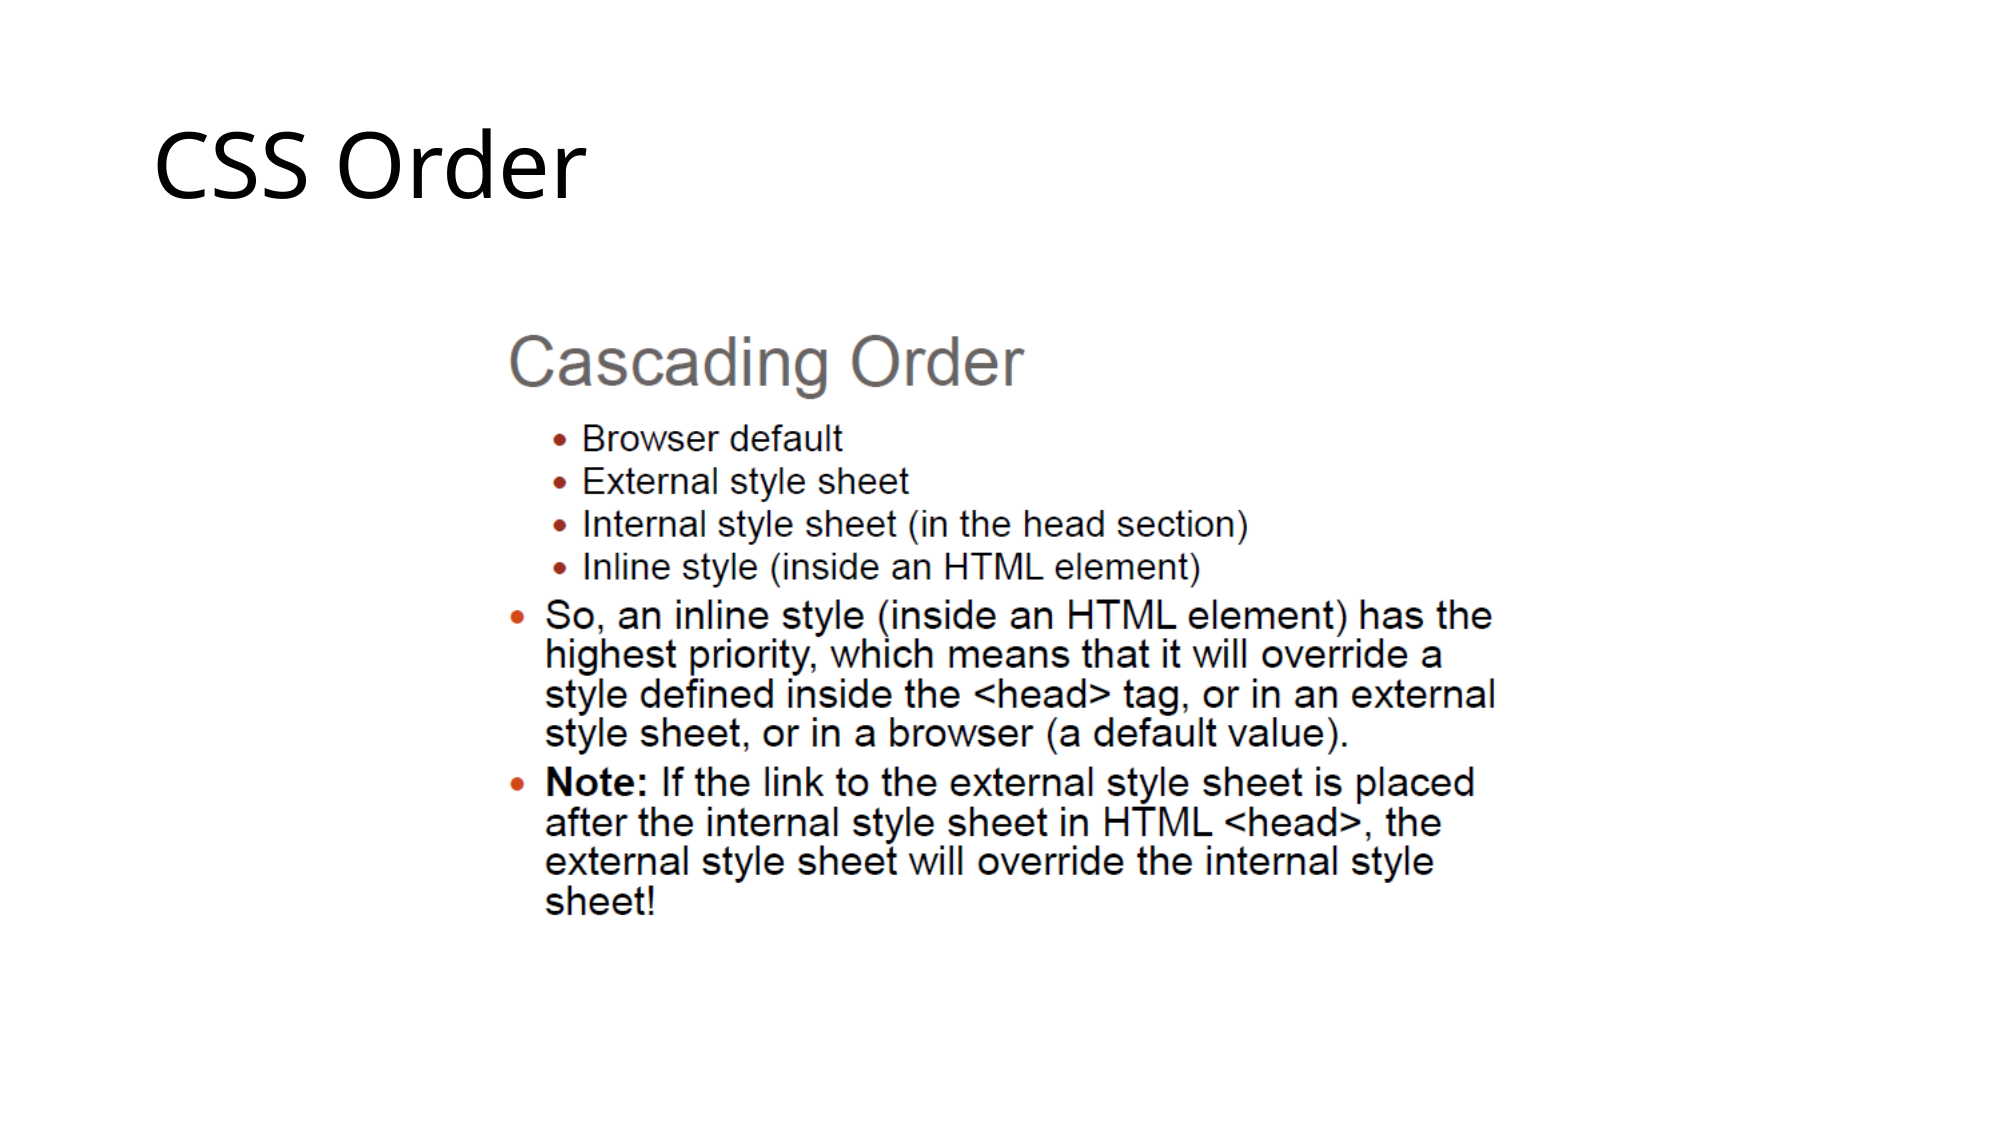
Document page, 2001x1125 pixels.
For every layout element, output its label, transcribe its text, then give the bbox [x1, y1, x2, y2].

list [450, 299, 1550, 1014]
title CSS Order [137, 59, 1863, 278]
